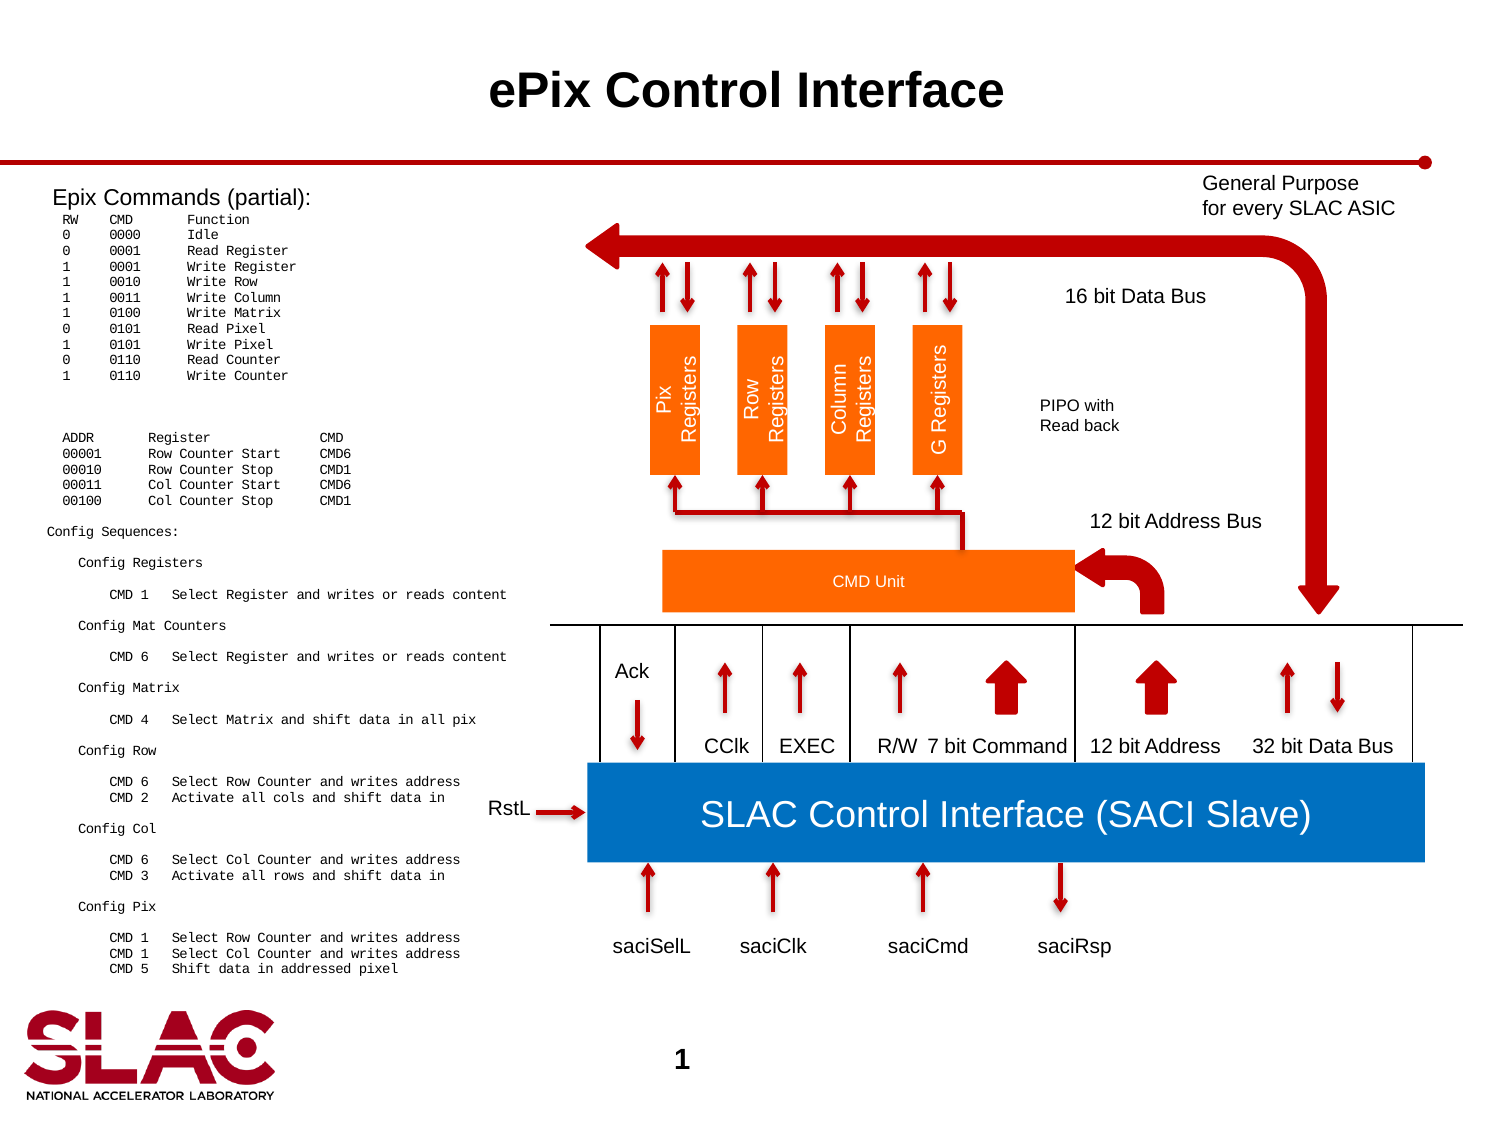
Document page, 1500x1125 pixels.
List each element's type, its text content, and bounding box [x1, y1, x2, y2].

text_box [585, 223, 1327, 585]
picture [37, 212, 512, 978]
text_box saciCmd [873, 924, 992, 965]
text_box [985, 660, 1027, 715]
text_box 7 bit Command [1078, 725, 1085, 765]
text_box 16 bit Data Bus [1049, 275, 1263, 315]
text_box PIPO with Read back [1025, 387, 1138, 443]
text_box EXEC [765, 725, 846, 765]
text_box G Registers [910, 323, 965, 477]
text_box Epix Commands (partial): [37, 174, 388, 273]
text_box saciClk [725, 924, 839, 965]
text_box 7 bit Command [950, 725, 1071, 765]
text_box 32 bit Data Bus [1239, 725, 1408, 765]
text_box [1298, 585, 1340, 615]
text_box Column Registers [823, 323, 877, 477]
text_box Row Registers [735, 323, 790, 477]
text_box 12 bit Address [1085, 725, 1239, 765]
text_box RstL [515, 787, 550, 828]
text_box [1077, 548, 1165, 615]
text_box Pix Registers [648, 323, 702, 477]
text_box CMD Unit [660, 548, 1077, 614]
picture [24, 1010, 275, 1100]
text_box SLAC Control Interface (SACI Slave) [585, 760, 1427, 865]
text_box saciRsp [1023, 924, 1142, 965]
text_box saciSelL [597, 924, 709, 965]
text_box CClk [689, 725, 758, 765]
text_box [1135, 660, 1177, 715]
text_box Ack [604, 650, 666, 690]
text_box R/W [862, 725, 950, 765]
text_box ePix Control Interface [74, 49, 1425, 180]
text_box 12 bit Address Bus [1074, 500, 1300, 540]
text_box General Purpose for every SLAC ASIC [1187, 162, 1459, 228]
